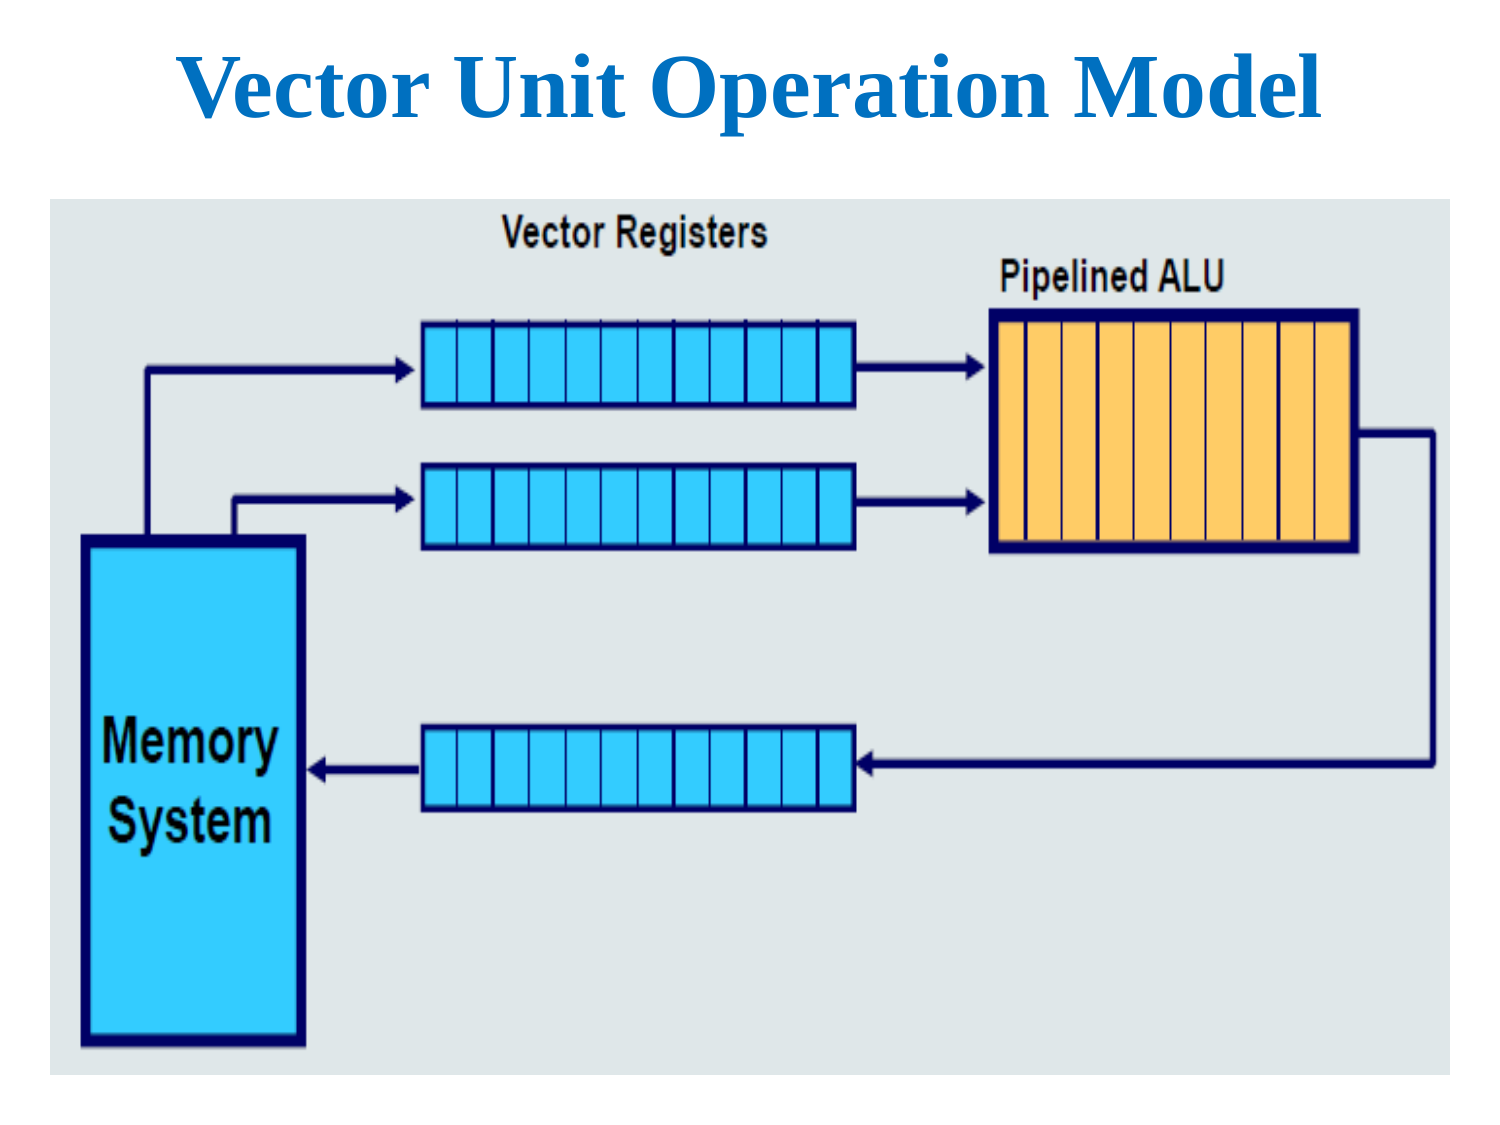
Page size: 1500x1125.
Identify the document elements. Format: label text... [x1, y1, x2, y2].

title Vector Unit Operation Model [75, 0, 1425, 163]
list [49, 199, 1451, 1076]
